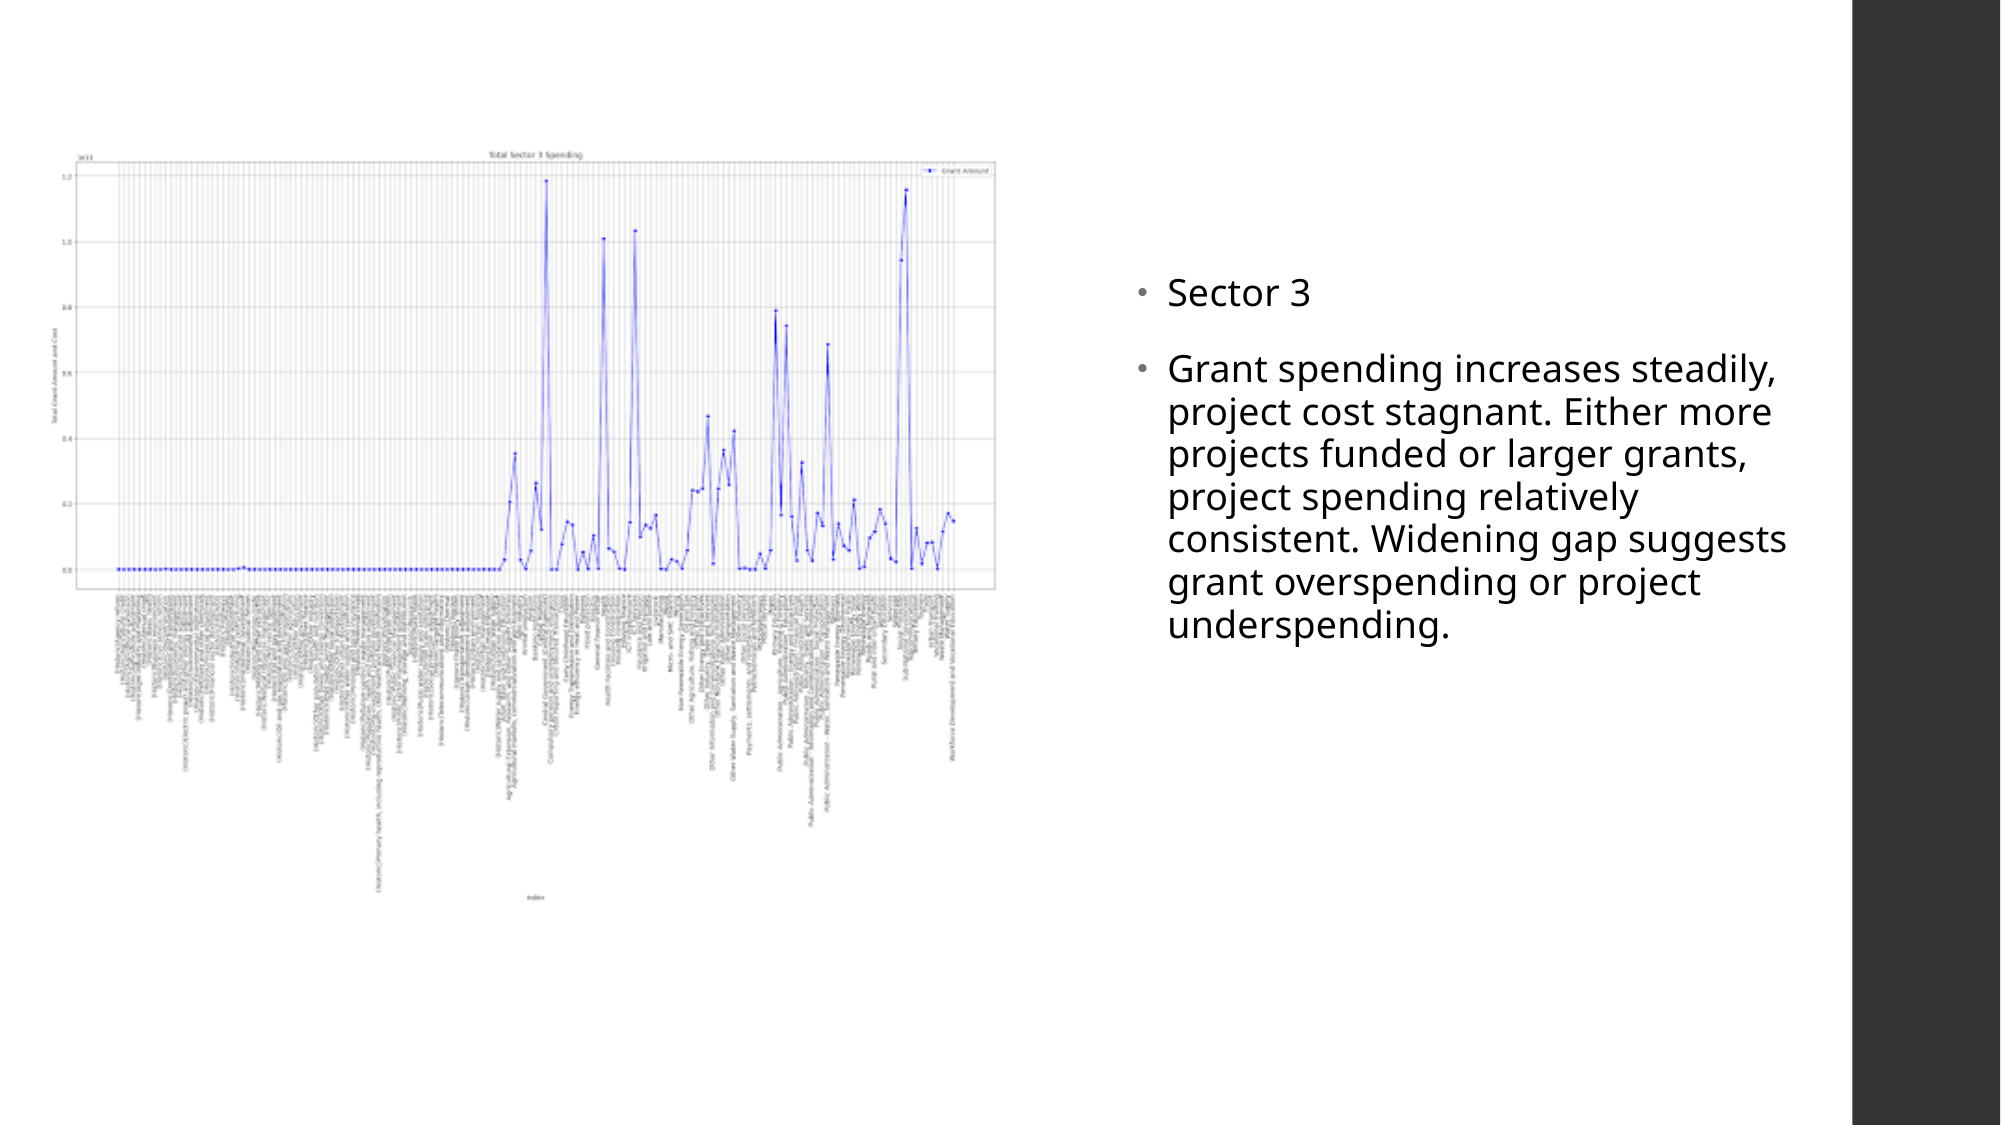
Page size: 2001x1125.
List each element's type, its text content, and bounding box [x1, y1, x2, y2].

picture [47, 146, 1001, 906]
list Sector 3 Grant spending increases steadily, project cost stagnant. Either more projects funded or larger grants, project spending relatively consistent. Widening gap suggests grant overspending or project underspending. [1122, 264, 1819, 662]
